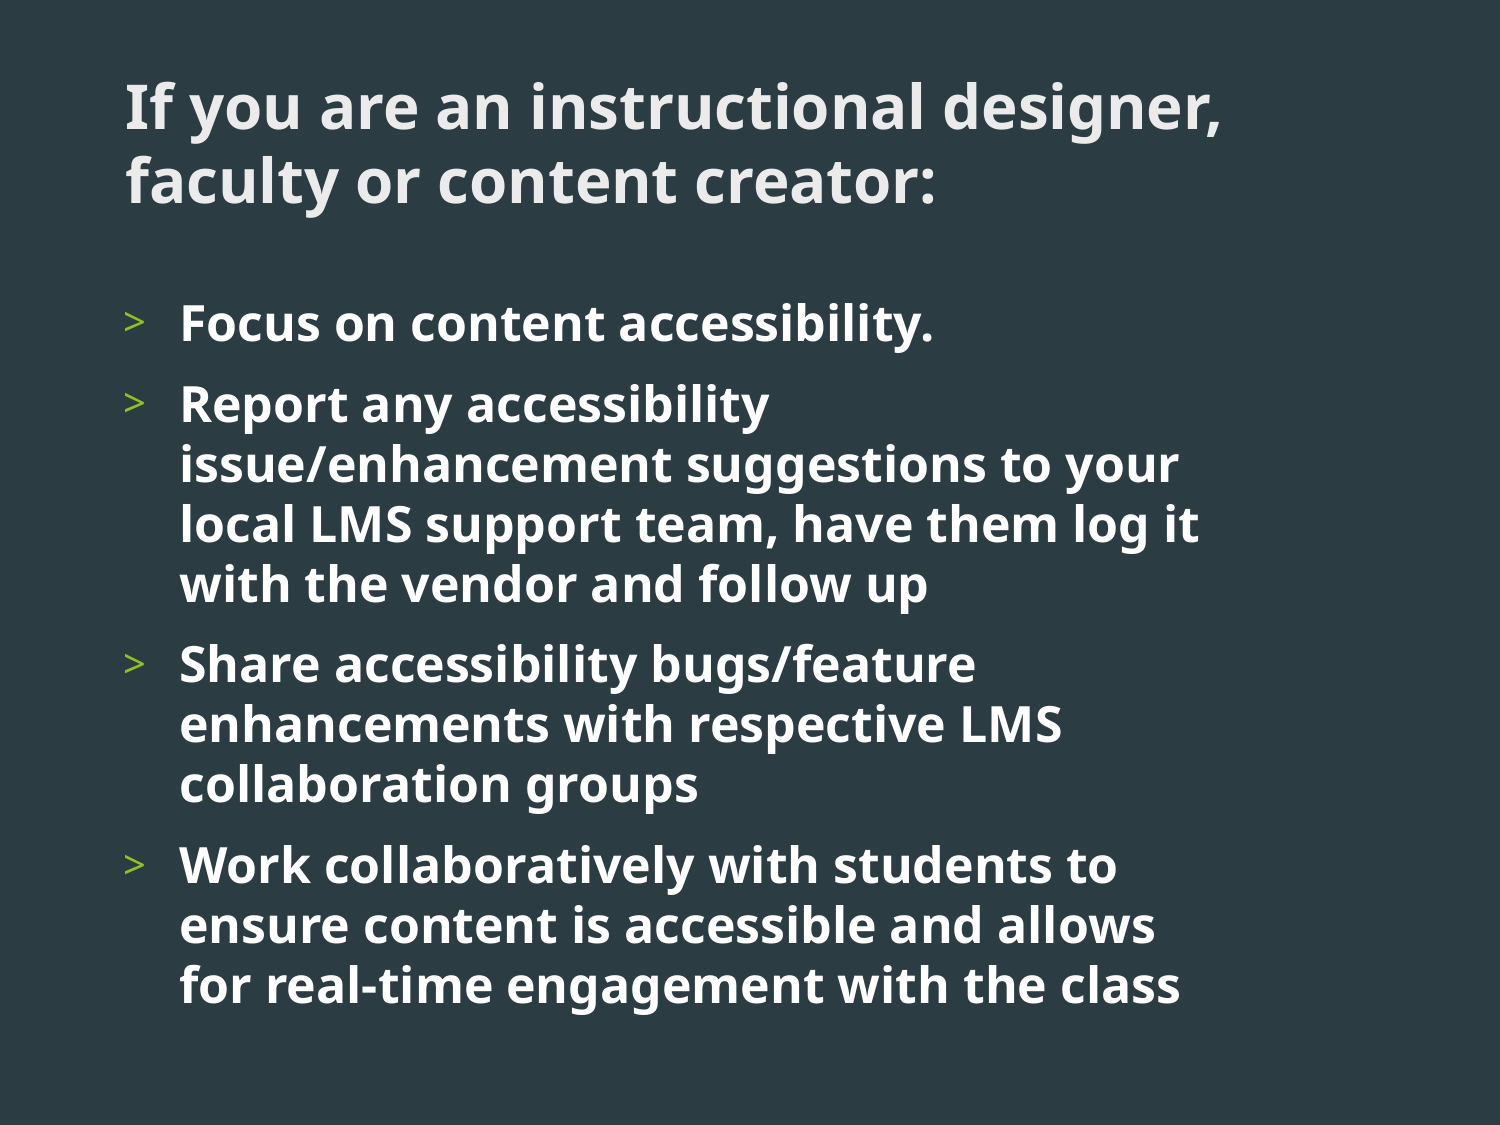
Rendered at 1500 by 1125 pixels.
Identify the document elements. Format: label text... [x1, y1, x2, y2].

title If you are an instructional designer, faculty or content creator: [110, 59, 1453, 224]
list Focus on content accessibility. Report any accessibility issue/enhancement suggestions to your local LMS support team, have them log it with the vendor and follow up Share accessibility bugs/feature enhancements with respective LMS collaboration groups Work collaboratively with students to ensure content is accessible and allows for real-time engagement with the class [108, 283, 1252, 1030]
